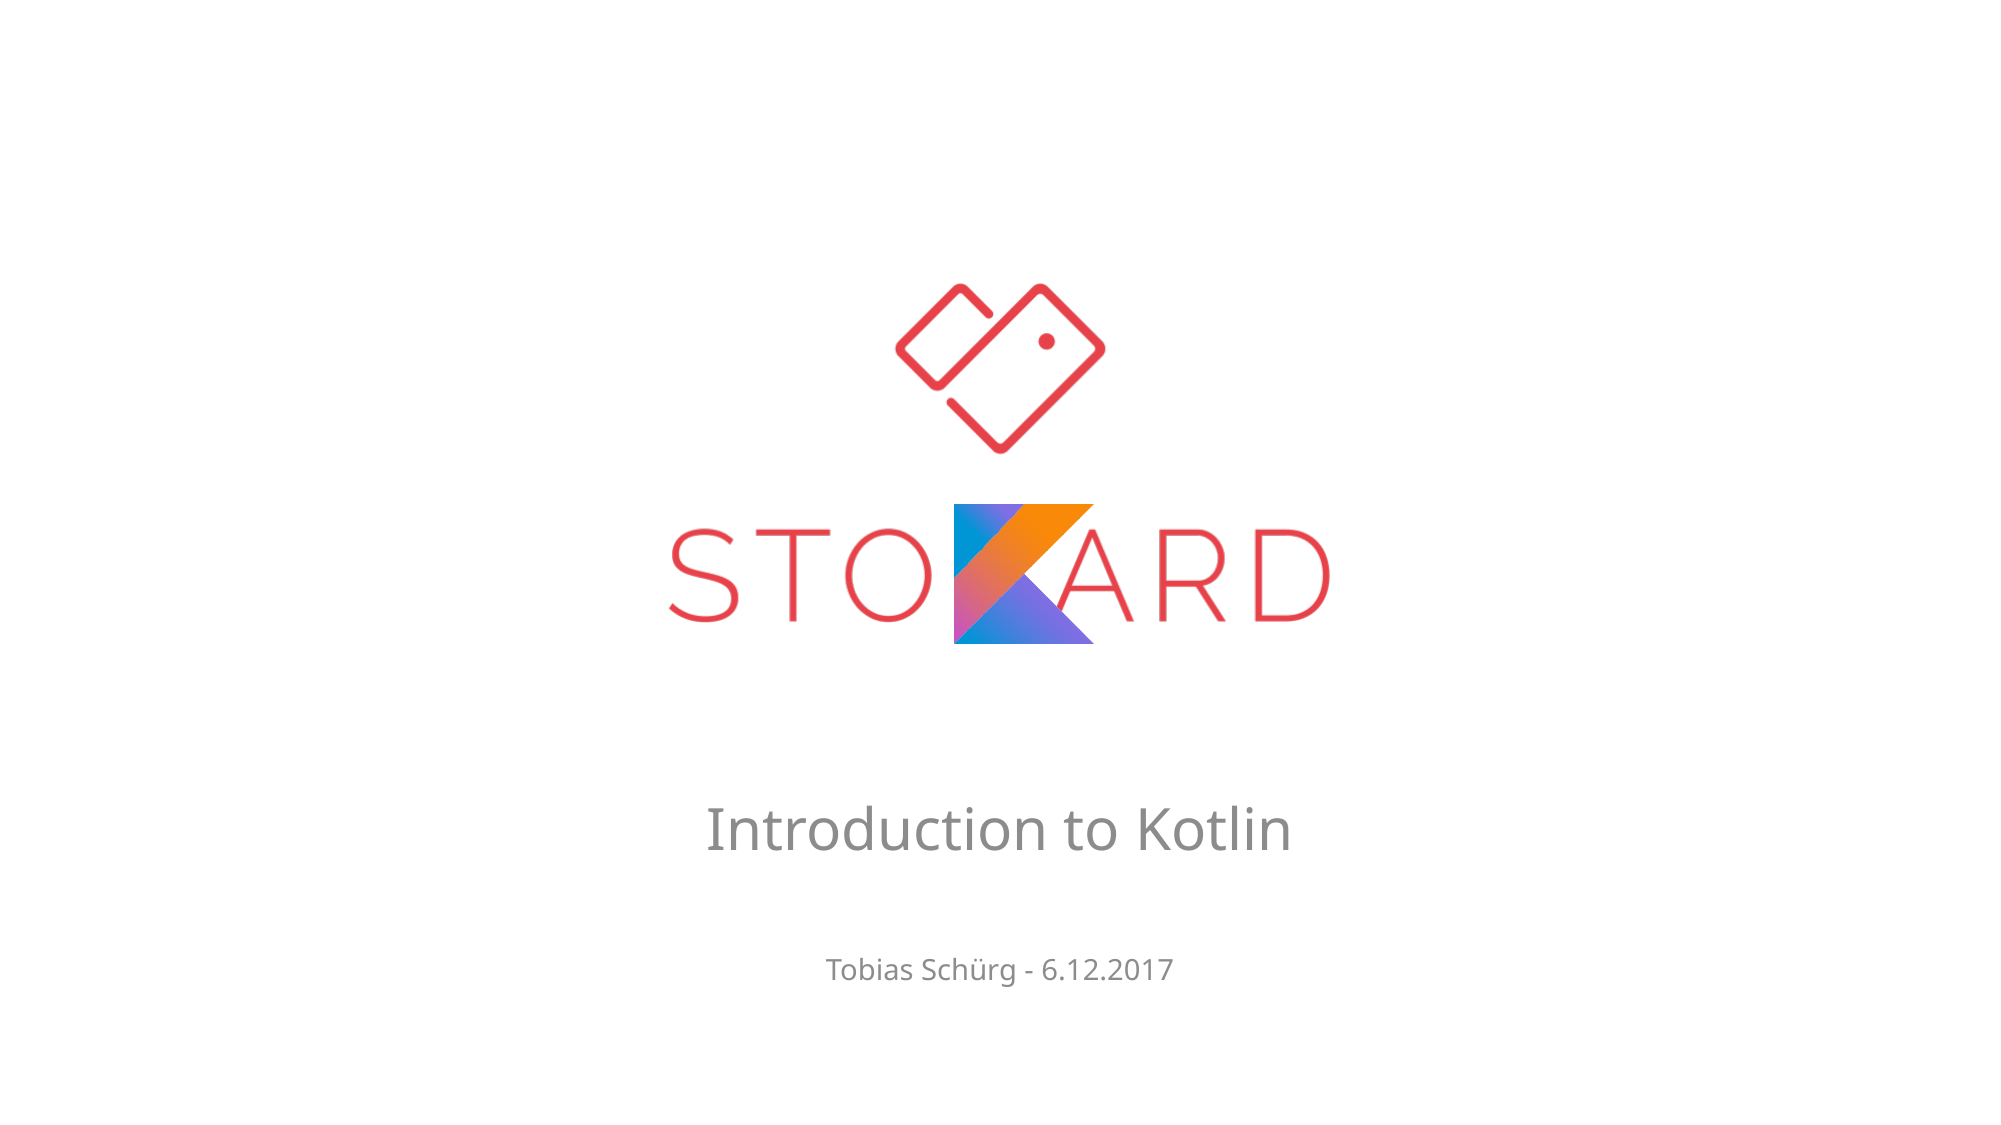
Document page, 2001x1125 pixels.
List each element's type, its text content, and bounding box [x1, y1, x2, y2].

list Tobias Schürg - 6.12.2017 [751, 940, 1249, 1024]
picture [617, 231, 1383, 675]
list Introduction to Kotlin [644, 771, 1356, 843]
